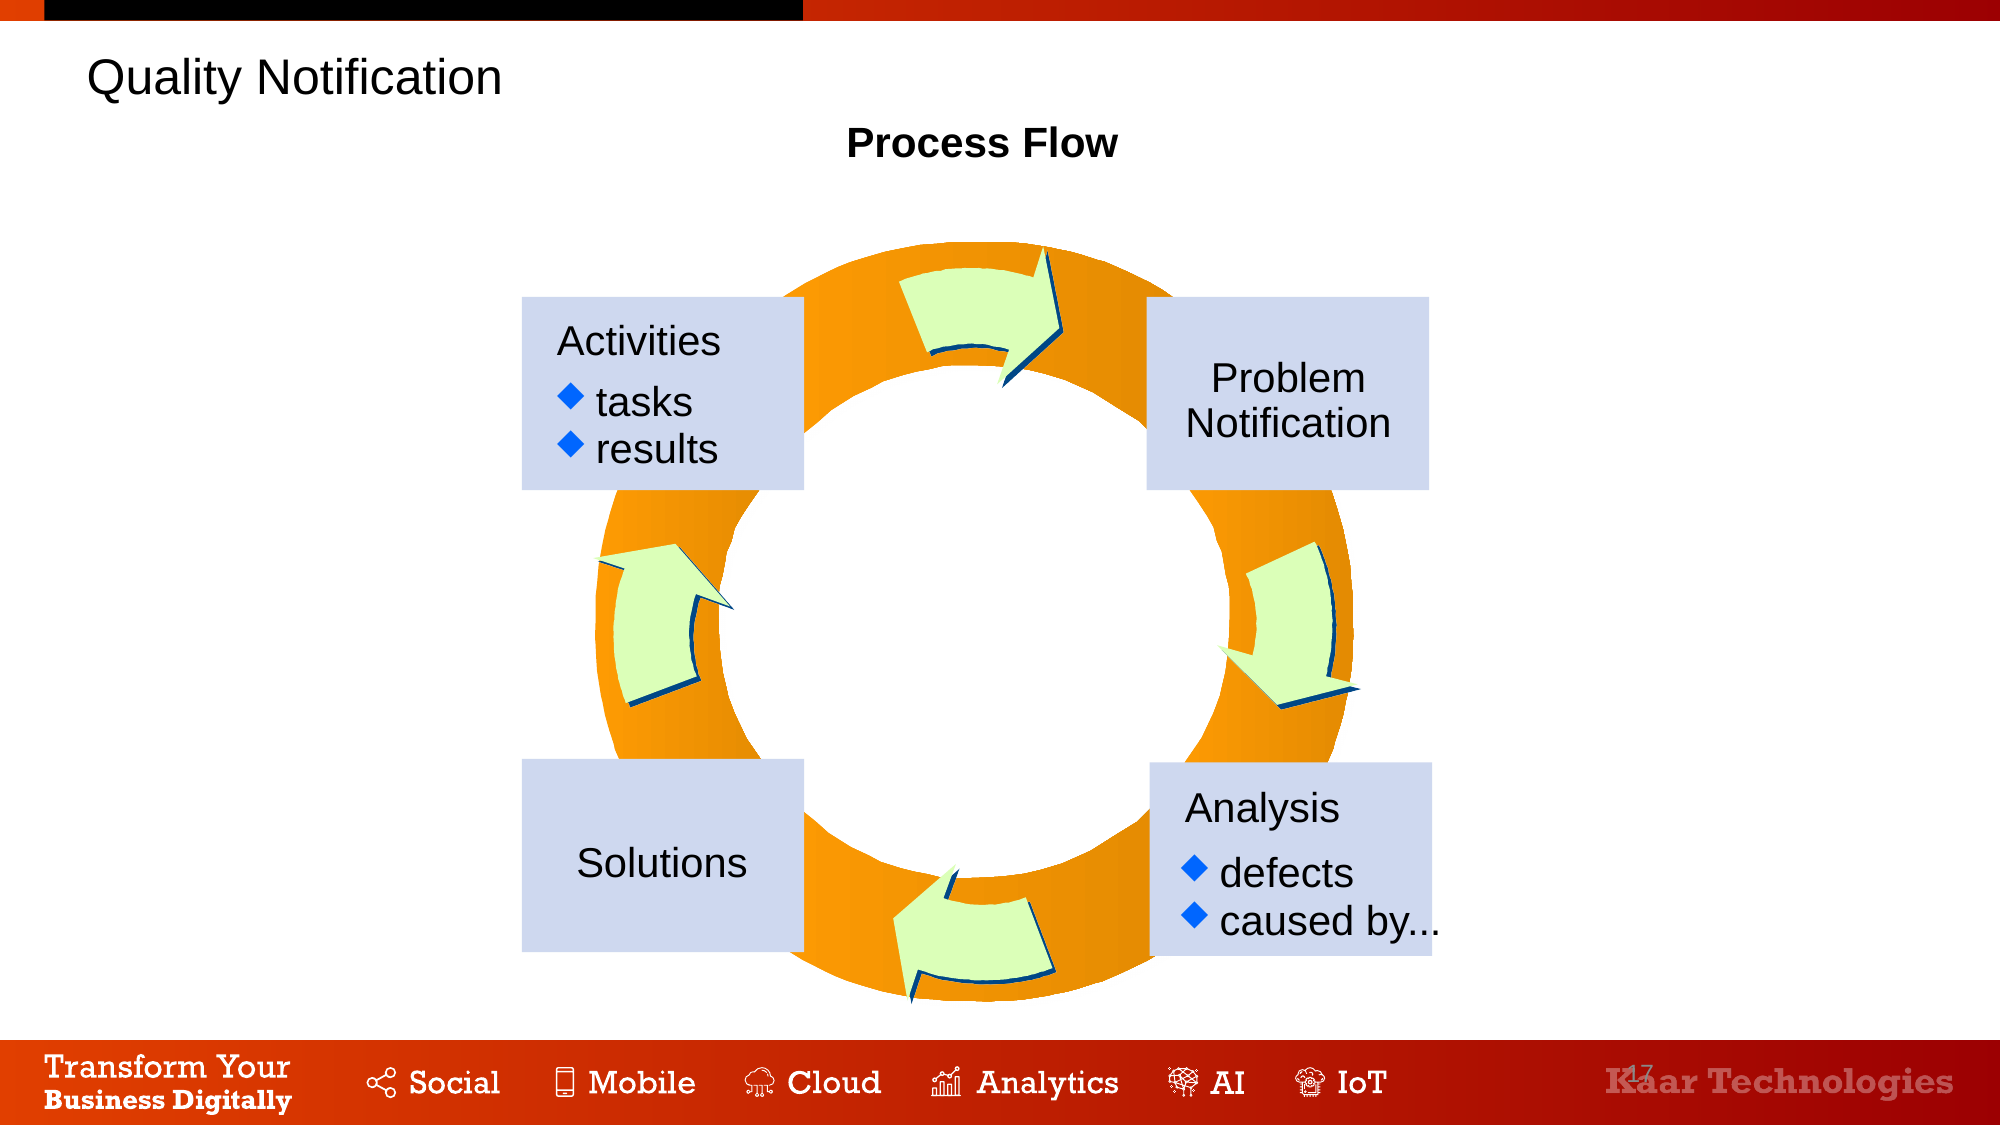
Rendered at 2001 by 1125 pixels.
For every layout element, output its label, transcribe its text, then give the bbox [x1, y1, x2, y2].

text_box Quality Notification [71, 44, 1147, 113]
text_box 17 [1318, 1042, 1669, 1103]
text_box Process Flow [831, 113, 1134, 174]
picture [1669, 1067, 1953, 1101]
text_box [492, 241, 1475, 1002]
